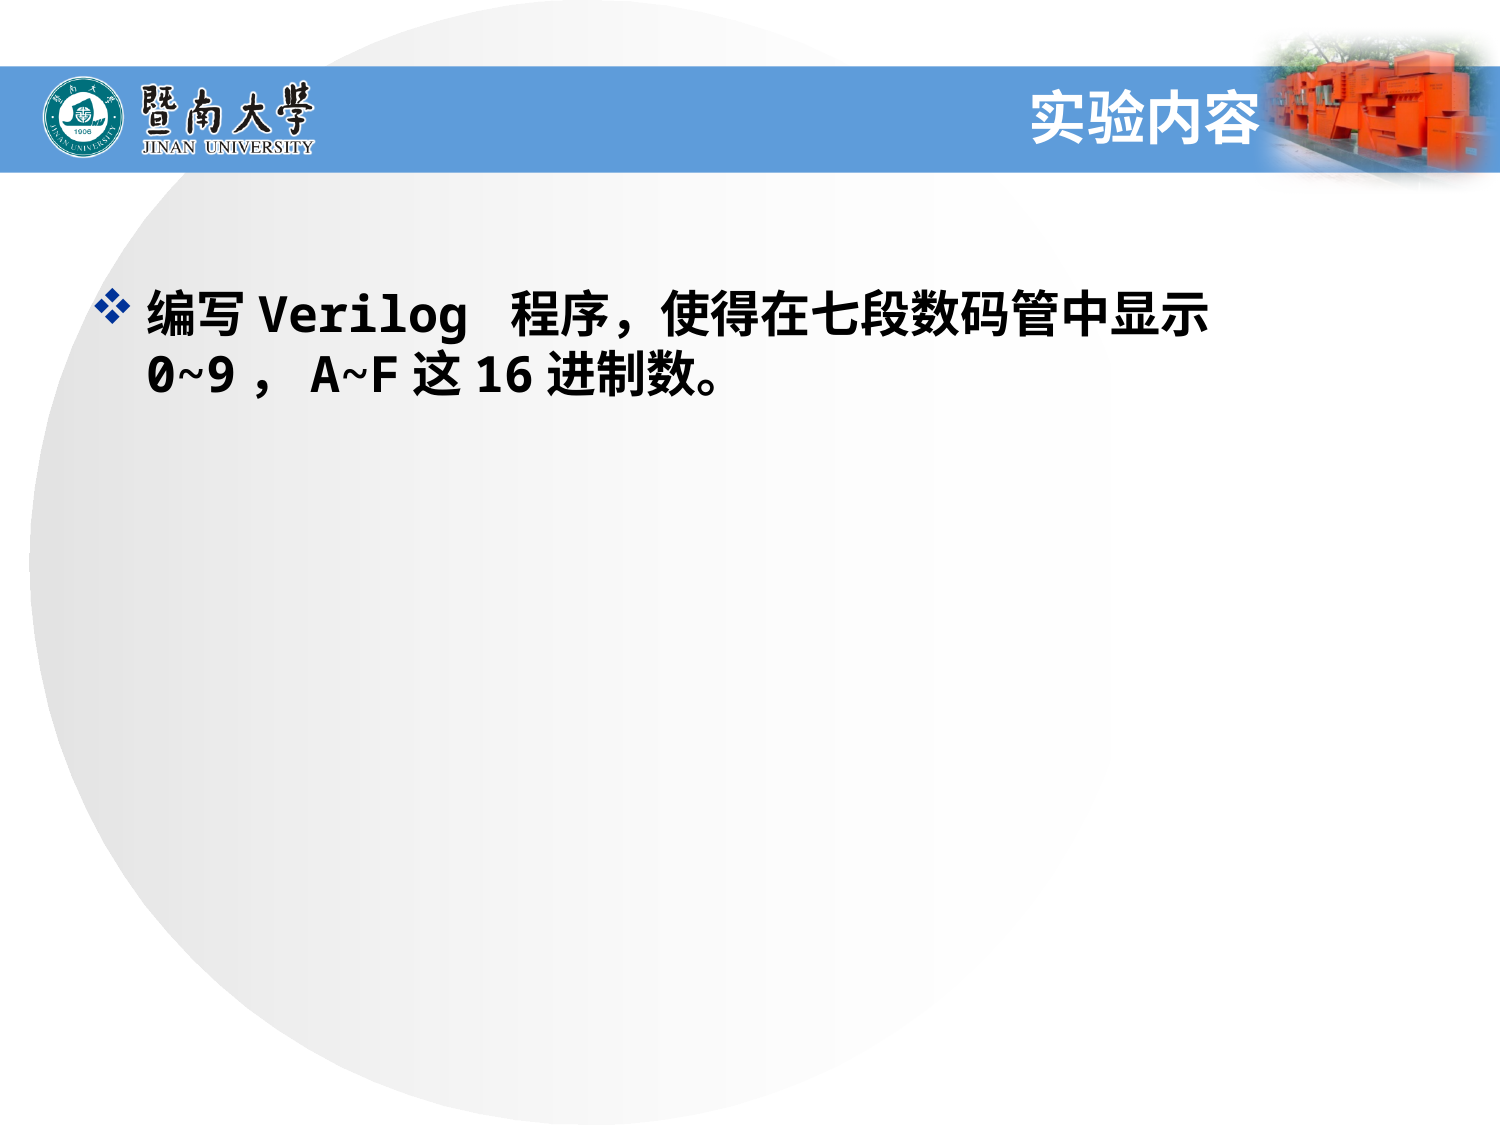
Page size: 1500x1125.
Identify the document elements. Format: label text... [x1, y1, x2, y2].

list 编写Verilog 程序，使得在七段数码管中显示0~9，A~F这16进制数。 [75, 275, 1432, 1038]
title 实验内容 [289, 76, 1277, 157]
picture [1290, 68, 1461, 154]
picture [32, 74, 340, 164]
